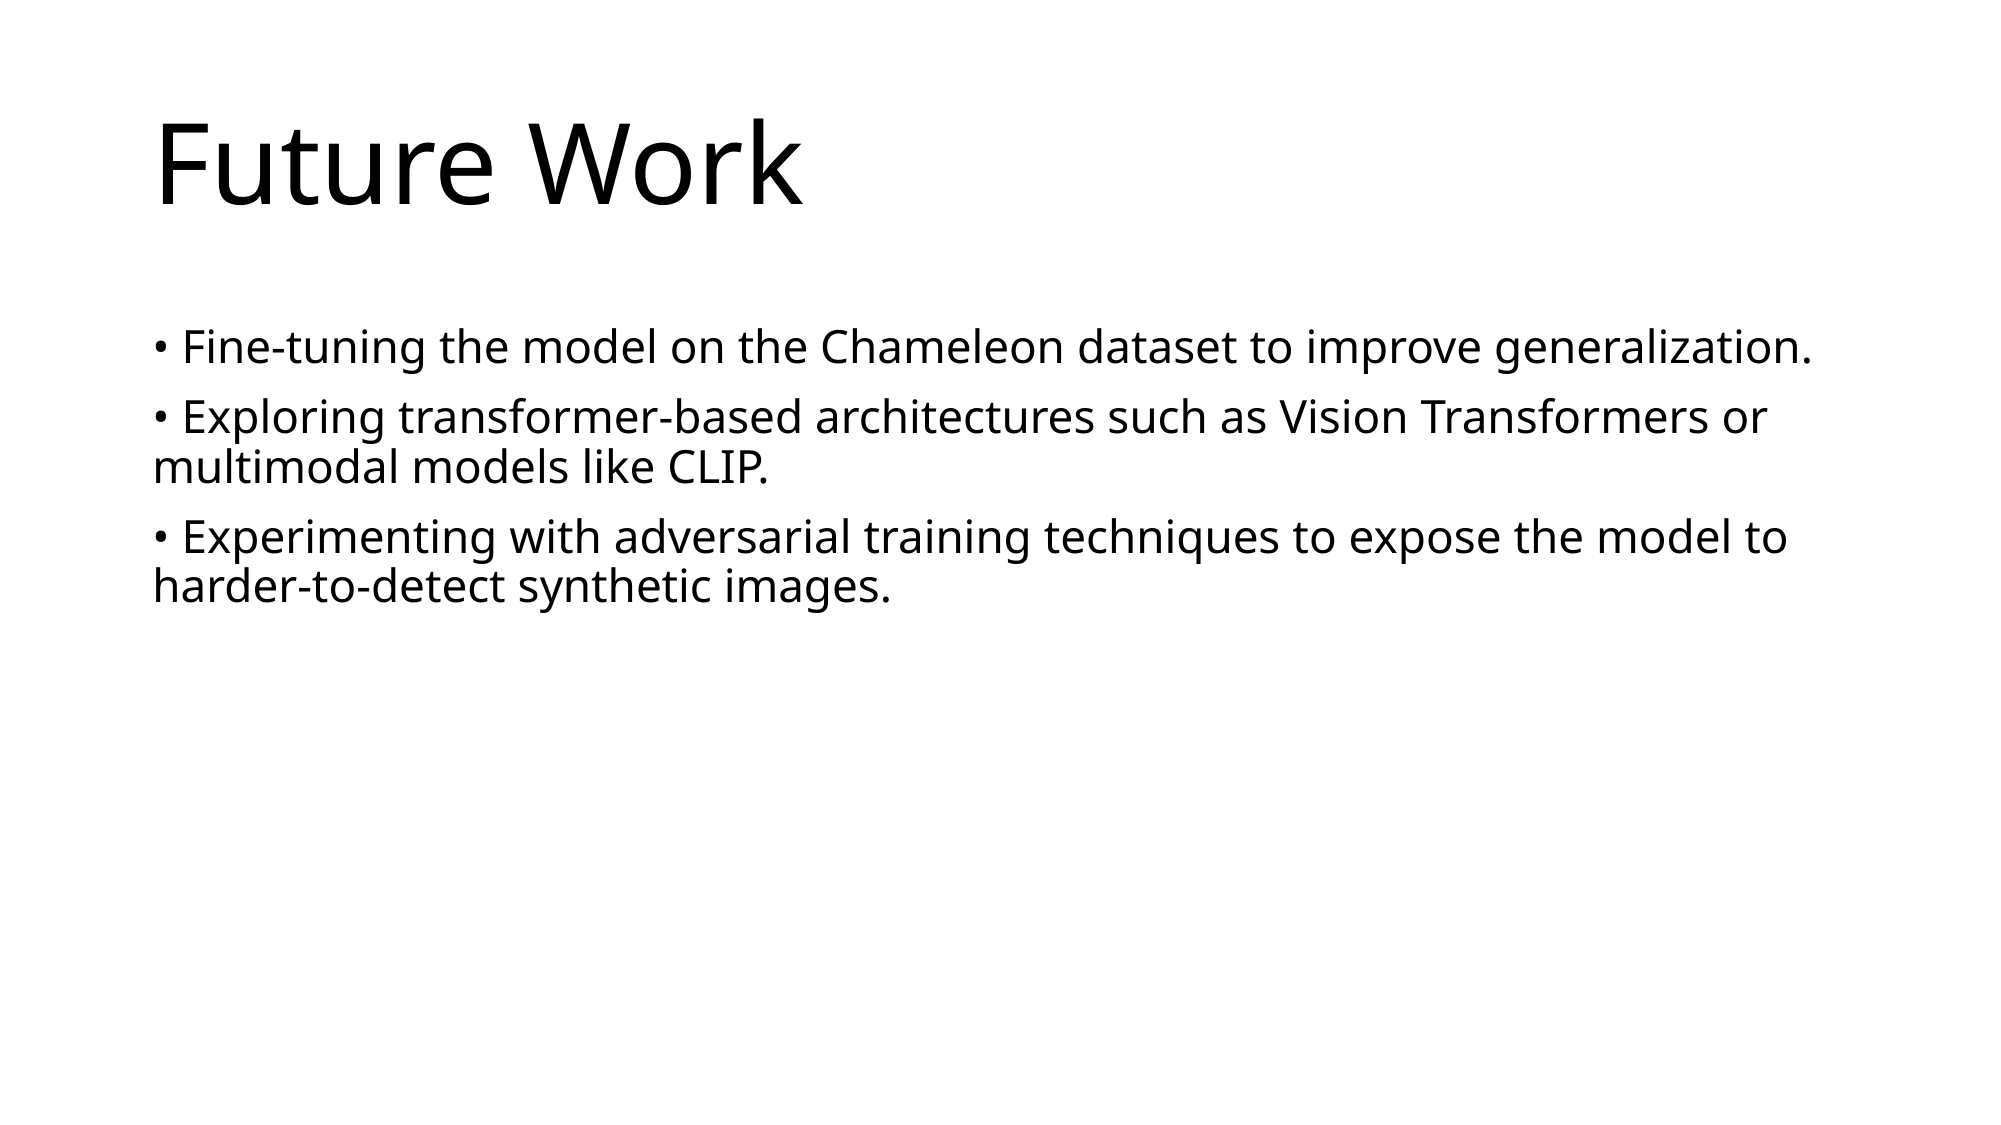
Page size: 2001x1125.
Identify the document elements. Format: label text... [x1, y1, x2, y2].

title Future Work [137, 59, 1863, 278]
list • Fine-tuning the model on the Chameleon dataset to improve generalization. • Exploring transformer-based architectures such as Vision Transformers or multimodal models like CLIP. • Experimenting with adversarial training techniques to expose the model to harder-to-detect synthetic images. [137, 316, 1863, 1014]
